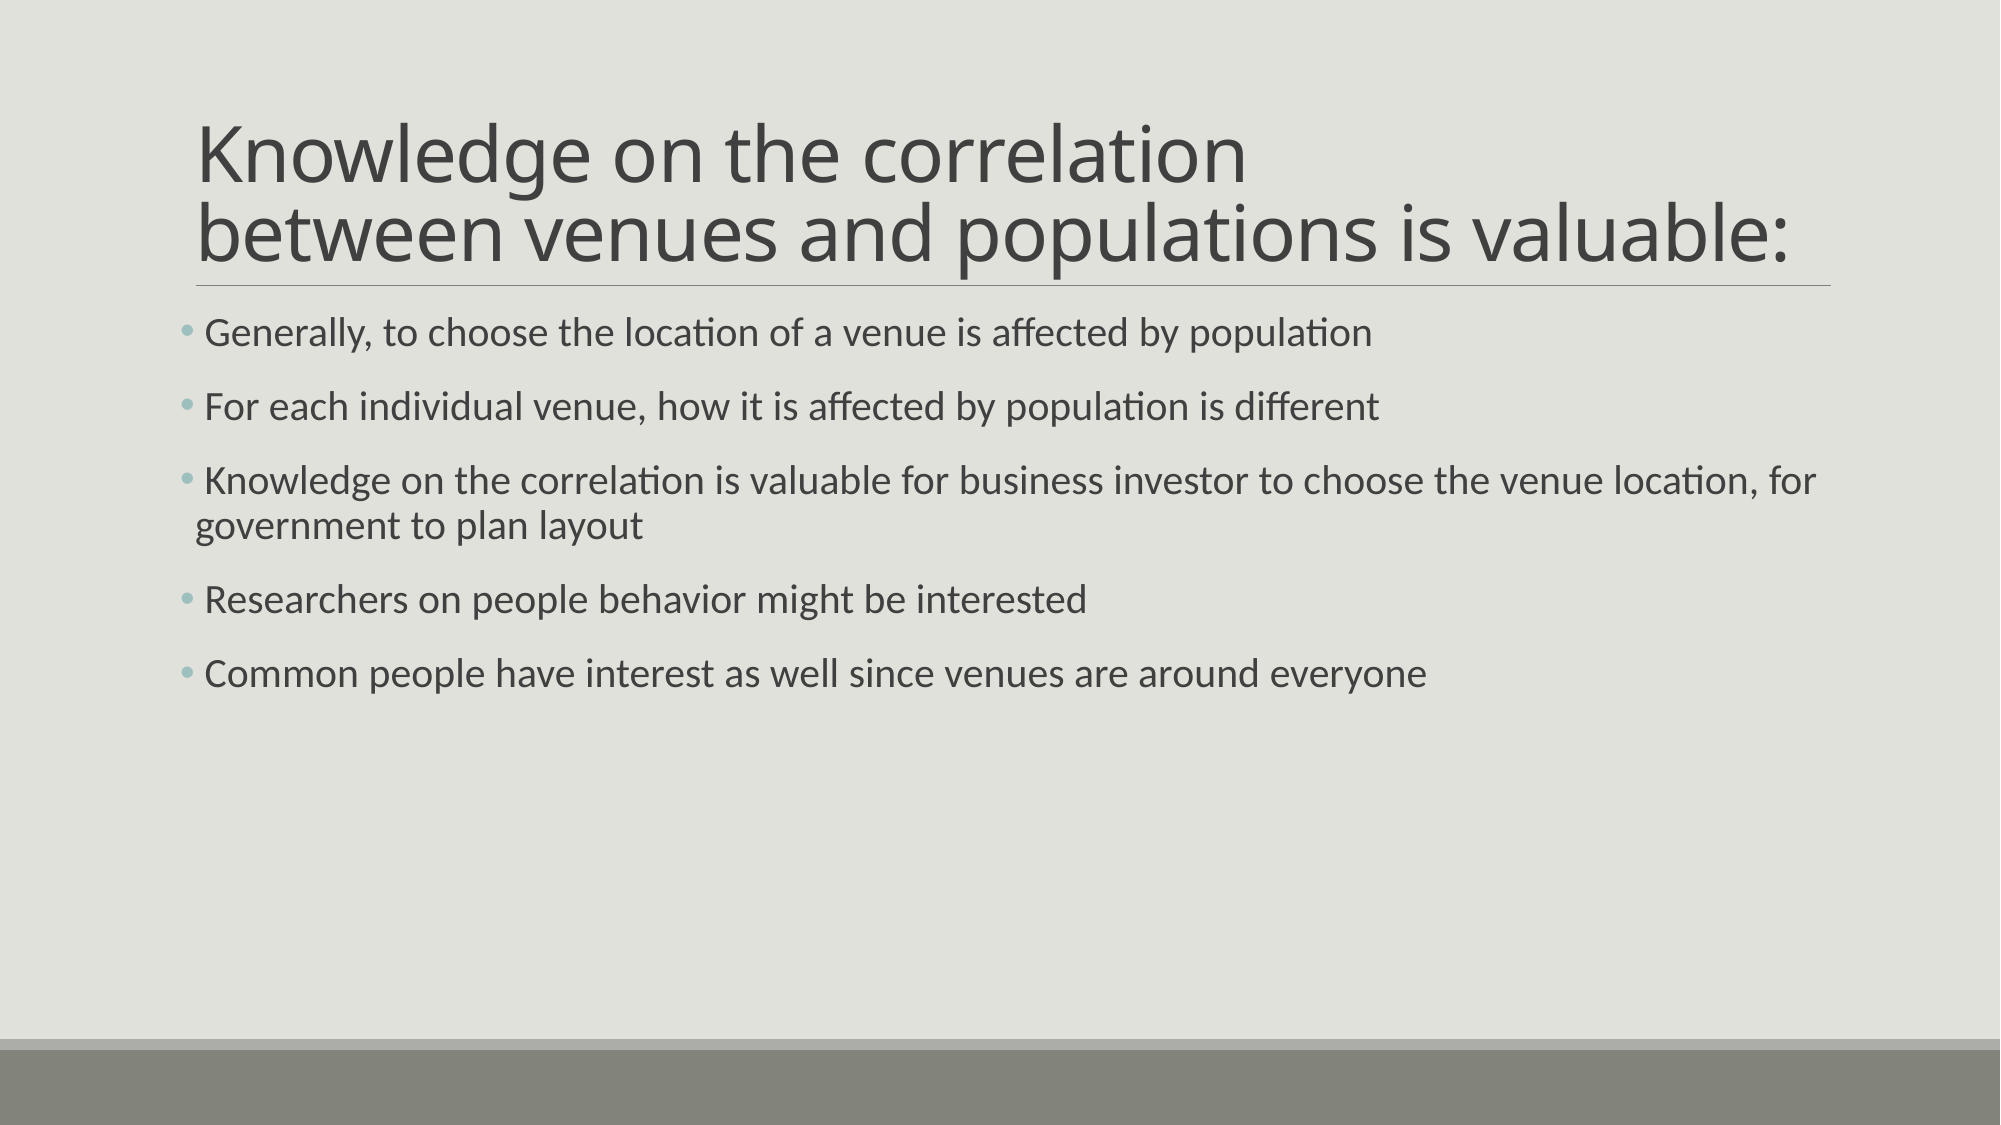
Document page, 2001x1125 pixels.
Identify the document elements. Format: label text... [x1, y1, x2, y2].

title Knowledge on the correlation between venues and populations is valuable: [180, 47, 1830, 285]
list Generally, to choose the location of a venue is affected by population For each individual venue, how it is affected by population is different Knowledge on the correlation is valuable for business investor to choose the venue location, for government to plan layout Researchers on people behavior might be interested Common people have interest as well since venues are around everyone [180, 302, 1830, 963]
